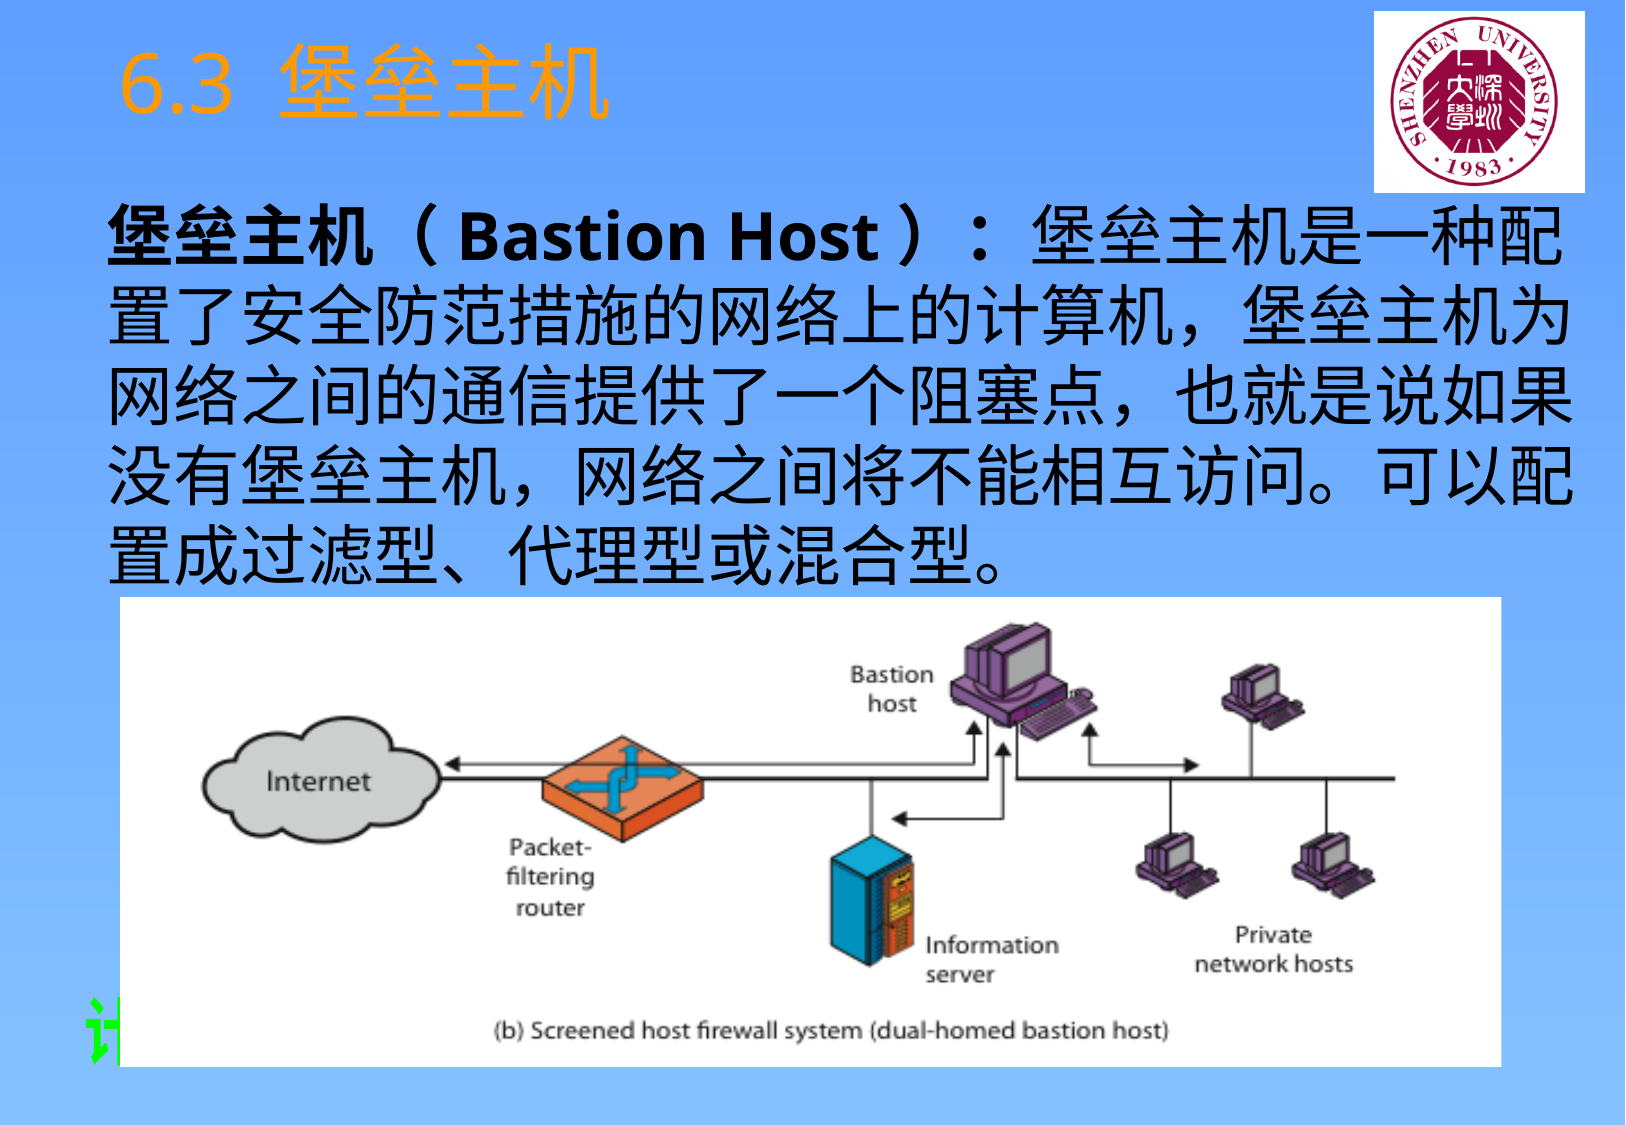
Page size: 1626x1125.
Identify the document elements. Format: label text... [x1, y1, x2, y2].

picture [1374, 11, 1585, 186]
list 堡垒主机（Bastion Host）：堡垒主机是一种配置了安全防范措施的网络上的计算机，堡垒主机为网络之间的通信提供了一个阻塞点，也就是说如果没有堡垒主机，网络之间将不能相互访问。可以配置成过滤型、代理型或混合型。 [91, 186, 1593, 457]
picture [119, 597, 1502, 1067]
title 6.3 堡垒主机 [103, 12, 1317, 138]
